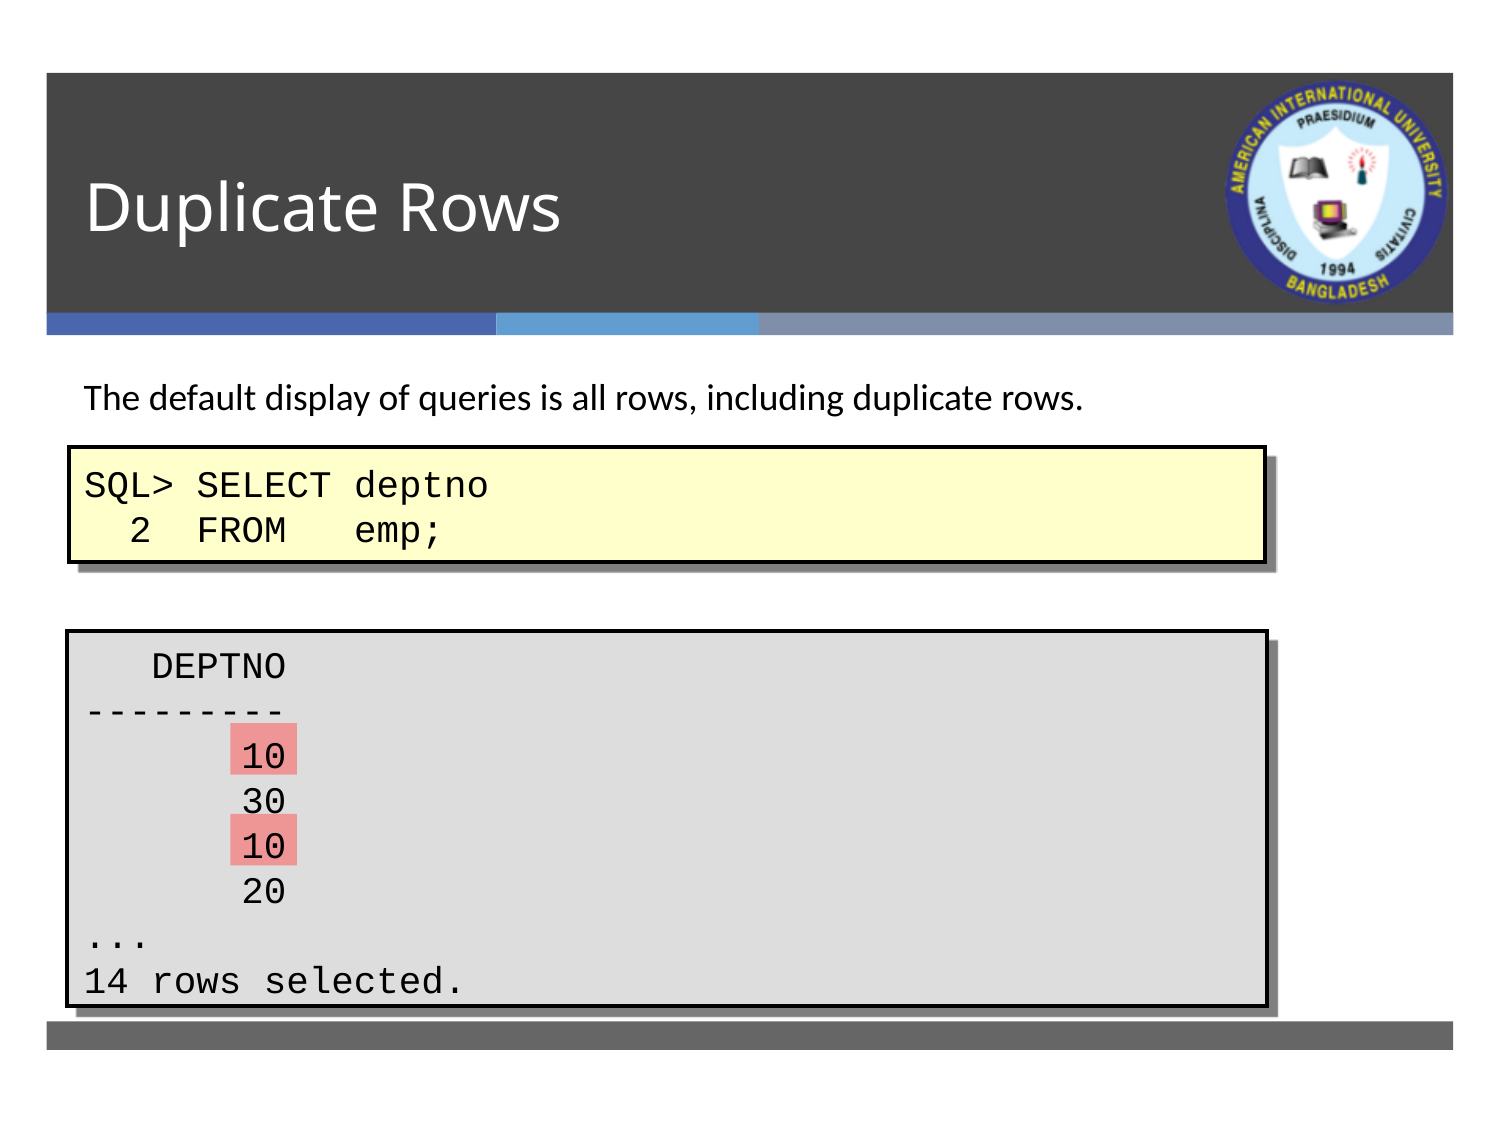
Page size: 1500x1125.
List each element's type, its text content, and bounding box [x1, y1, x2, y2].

title Duplicate Rows [69, 73, 1351, 253]
text_box The default display of queries is all rows, including duplicate rows. [69, 365, 1452, 425]
picture [1220, 75, 1454, 310]
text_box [229, 722, 298, 866]
text_box [66, 630, 1267, 1007]
text_box DEPTNO --------- 10 30 10 20 ... 14 rows selected. [68, 633, 1265, 1009]
text_box SQL> SELECT deptno 2 FROM emp; [69, 447, 1265, 563]
